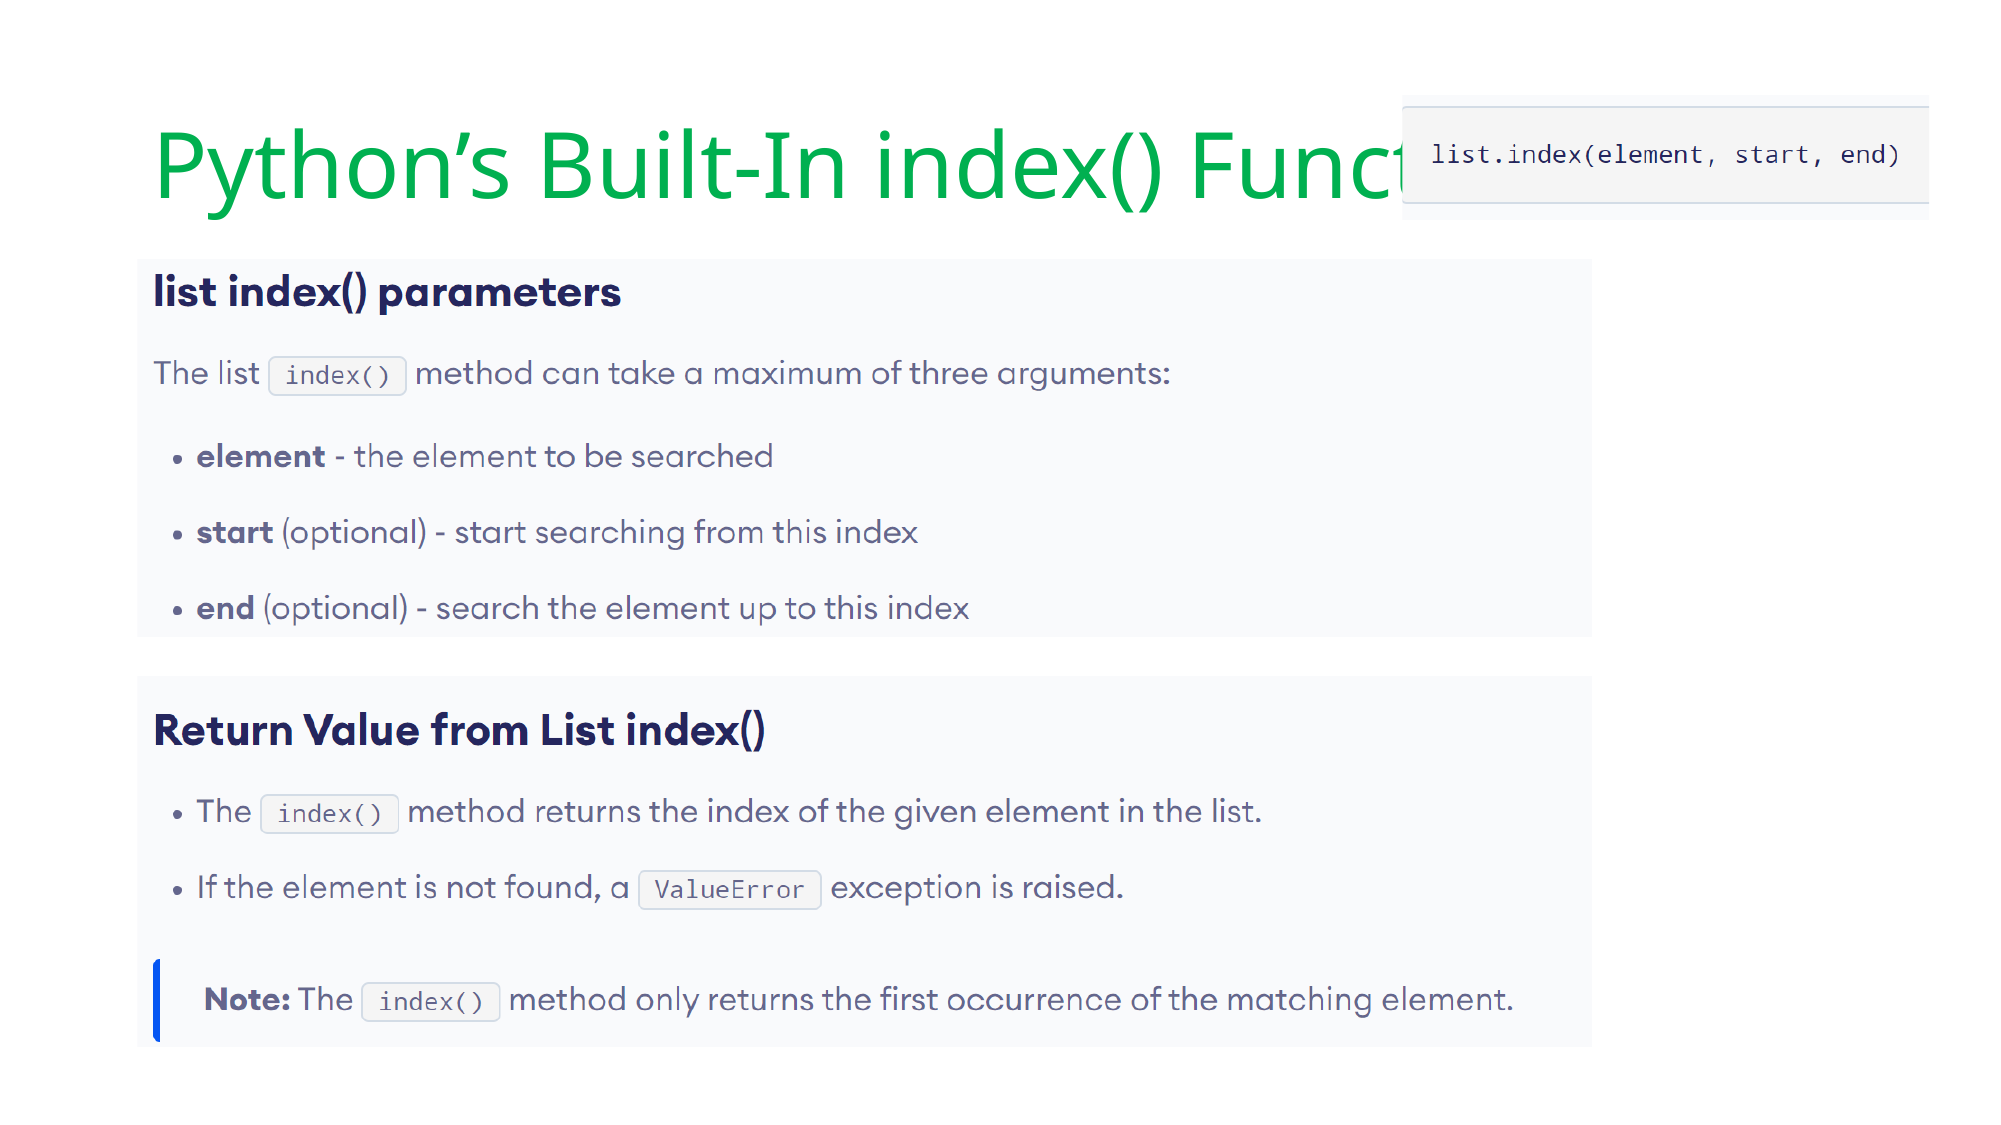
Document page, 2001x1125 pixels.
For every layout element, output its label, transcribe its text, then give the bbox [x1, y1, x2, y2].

picture [137, 676, 1592, 1047]
picture [137, 259, 1592, 637]
picture [1402, 95, 1930, 220]
title Python’s Built-In index() Function [137, 59, 1863, 278]
